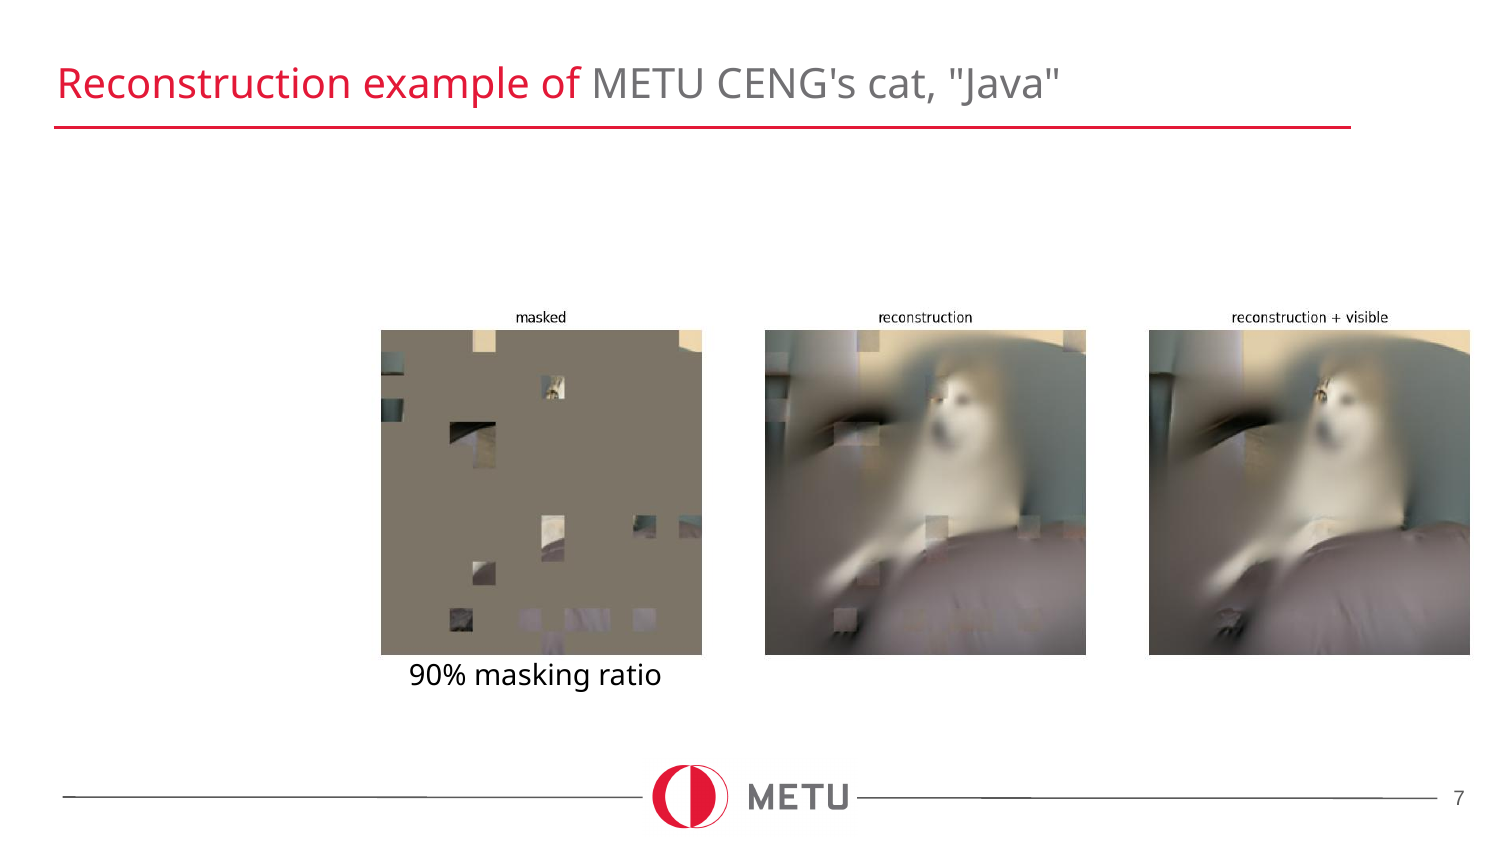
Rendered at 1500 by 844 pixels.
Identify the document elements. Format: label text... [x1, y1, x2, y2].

text_box Reconstruction example of METU CENG's cat, "Java" [41, 41, 1400, 122]
slide_number 7 [1389, 764, 1480, 830]
picture [642, 758, 858, 838]
picture [366, 307, 1500, 663]
text_box 90% masking ratio [351, 648, 720, 699]
